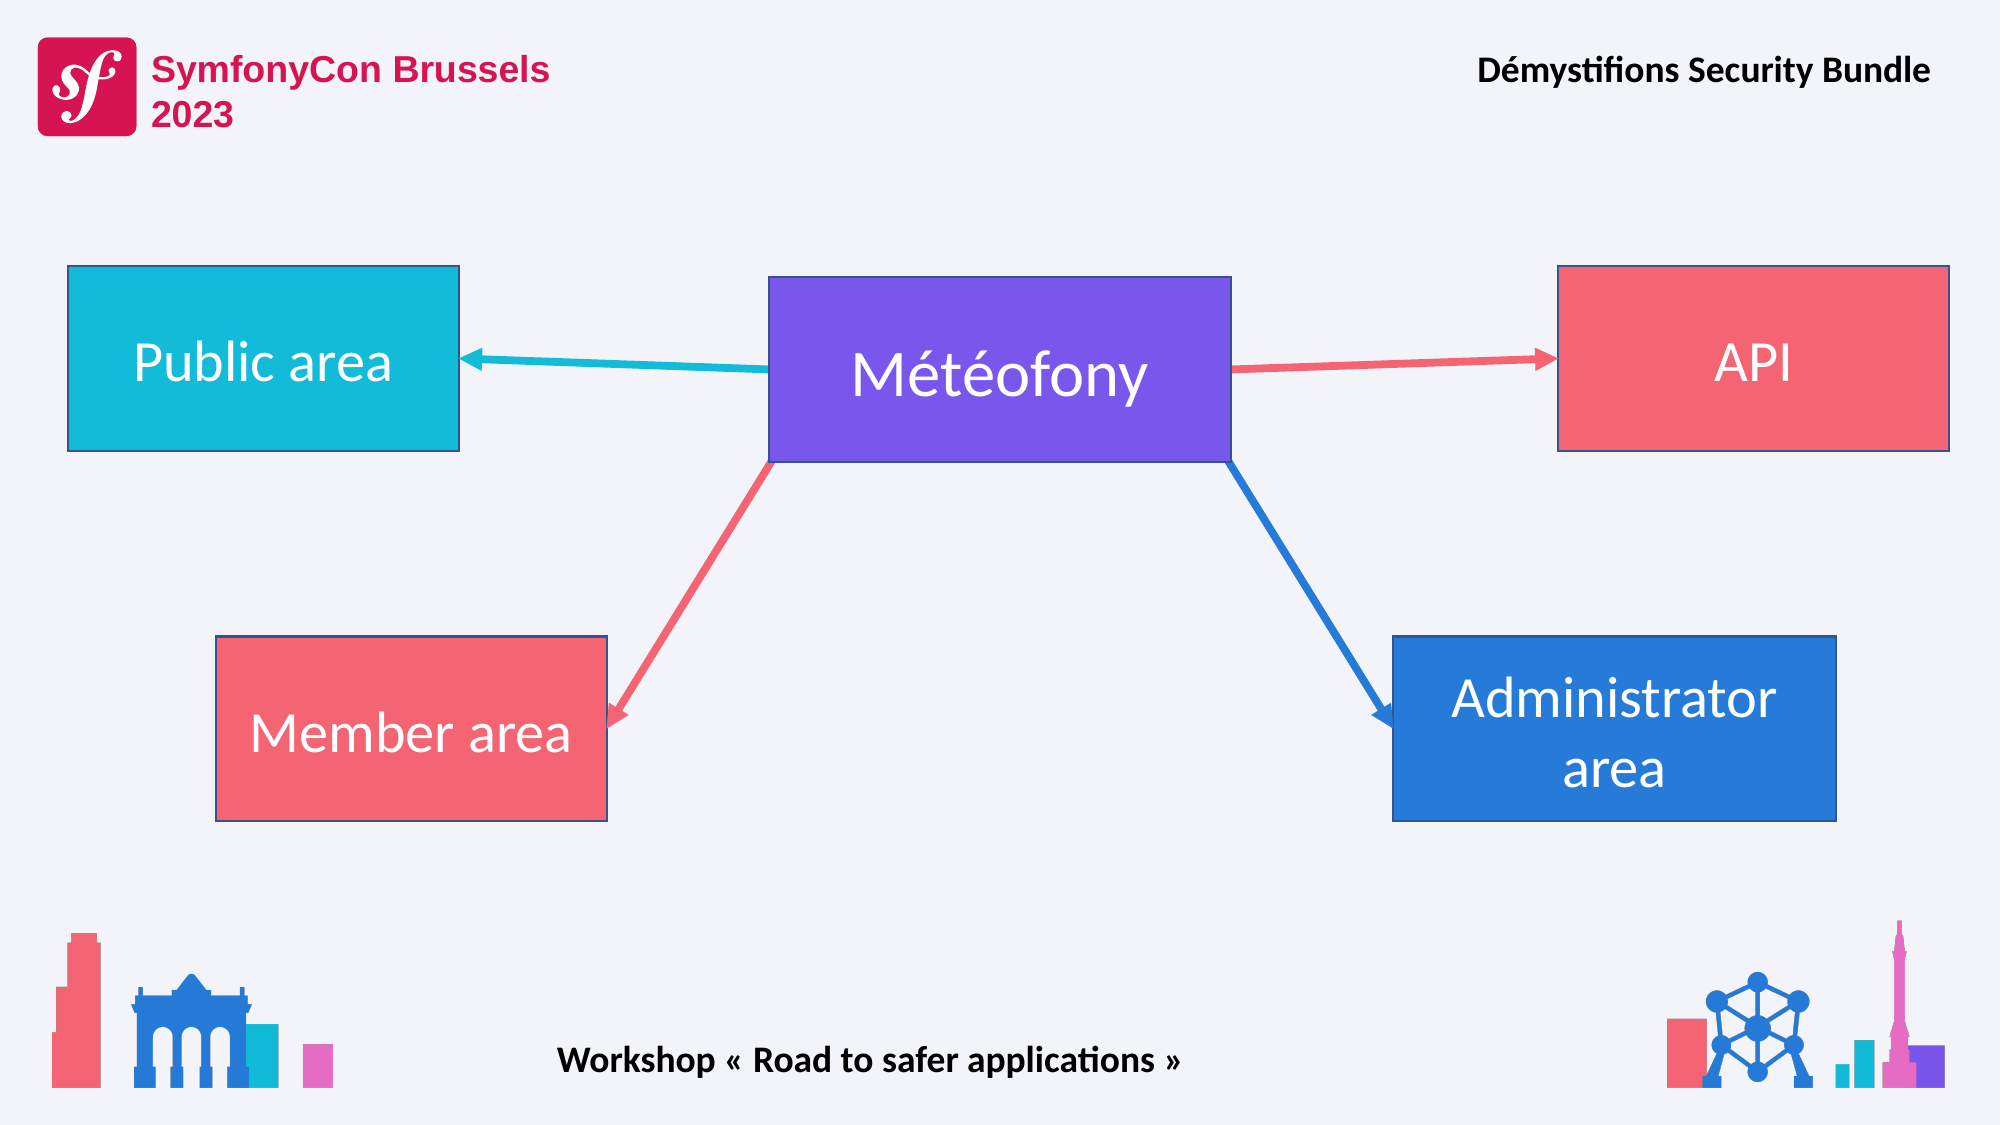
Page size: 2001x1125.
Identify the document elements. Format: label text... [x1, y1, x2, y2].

picture [1667, 899, 2001, 1088]
text_box Démystifions Security Bundle [1462, 37, 1947, 98]
text_box Météofony [768, 276, 1232, 463]
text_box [606, 460, 772, 729]
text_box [37, 37, 579, 137]
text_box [1230, 358, 1559, 370]
picture [0, 899, 333, 1088]
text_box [458, 358, 769, 370]
text_box Administrator area [1392, 635, 1837, 822]
text_box Public area [67, 265, 460, 452]
text_box Member area [215, 635, 608, 822]
text_box API [1557, 265, 1950, 452]
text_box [1228, 460, 1394, 729]
